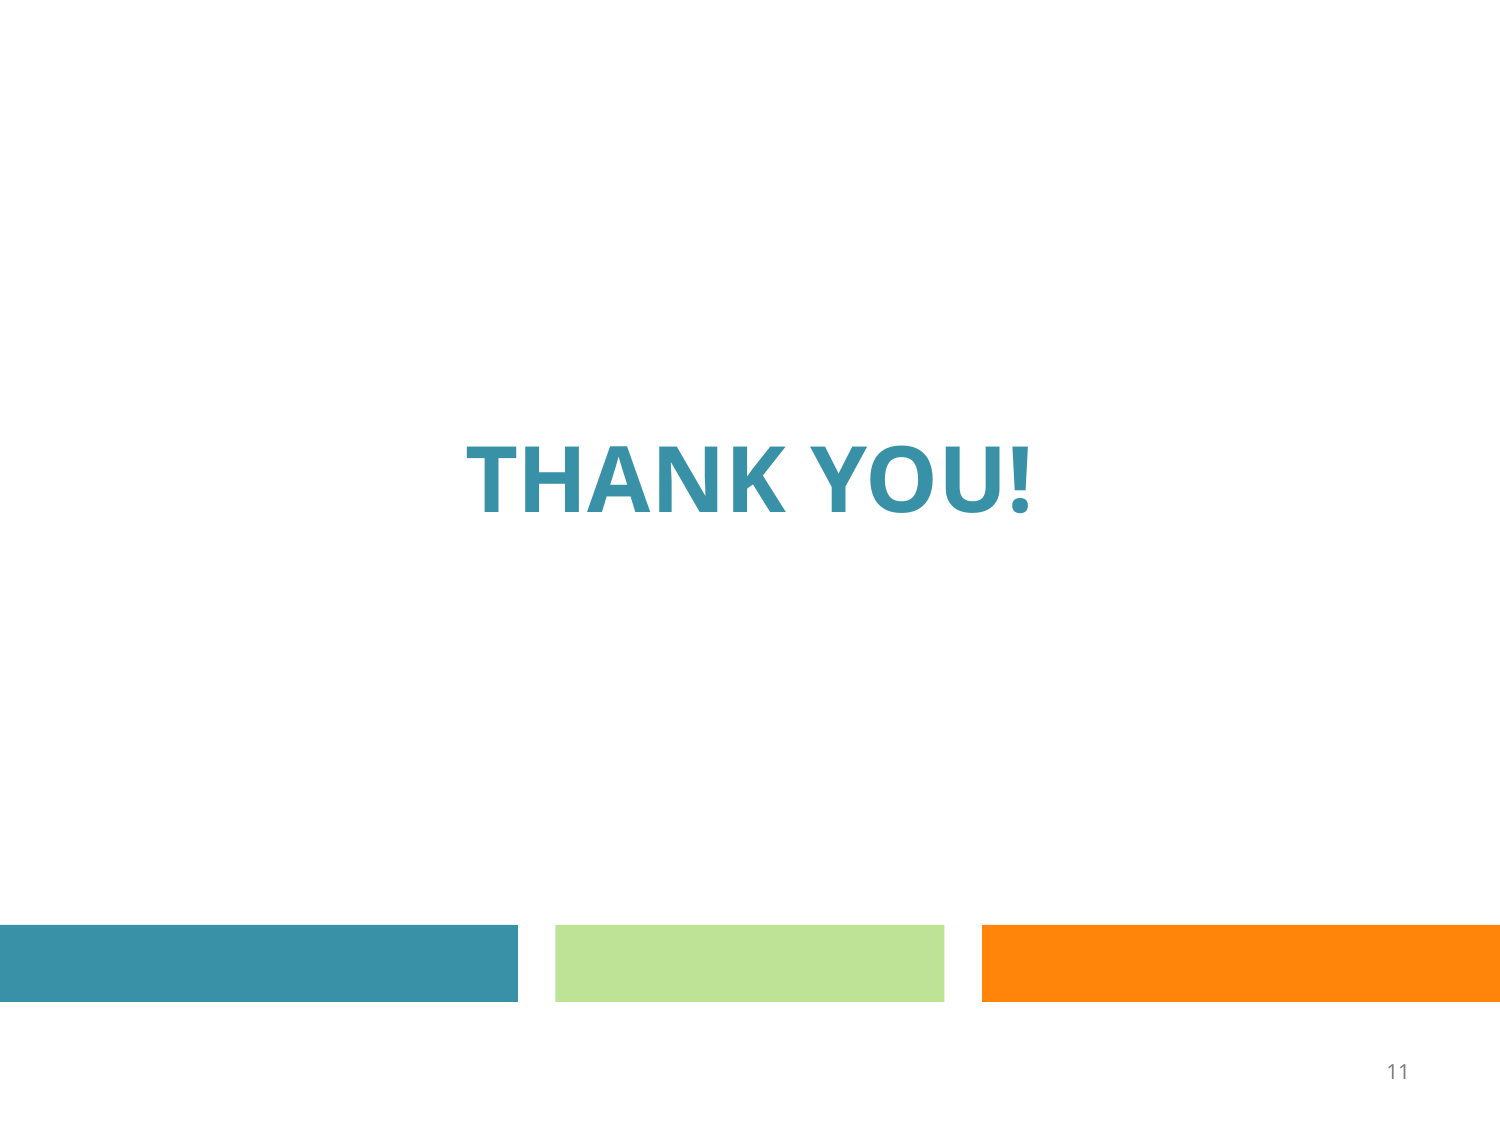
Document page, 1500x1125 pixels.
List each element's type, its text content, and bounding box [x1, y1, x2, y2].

text_box [553, 923, 947, 1004]
text_box [0, 923, 520, 1004]
slide_number 11 [1074, 1042, 1425, 1103]
text_box [980, 923, 1500, 1004]
text_box THANK YOU! [112, 349, 1388, 591]
